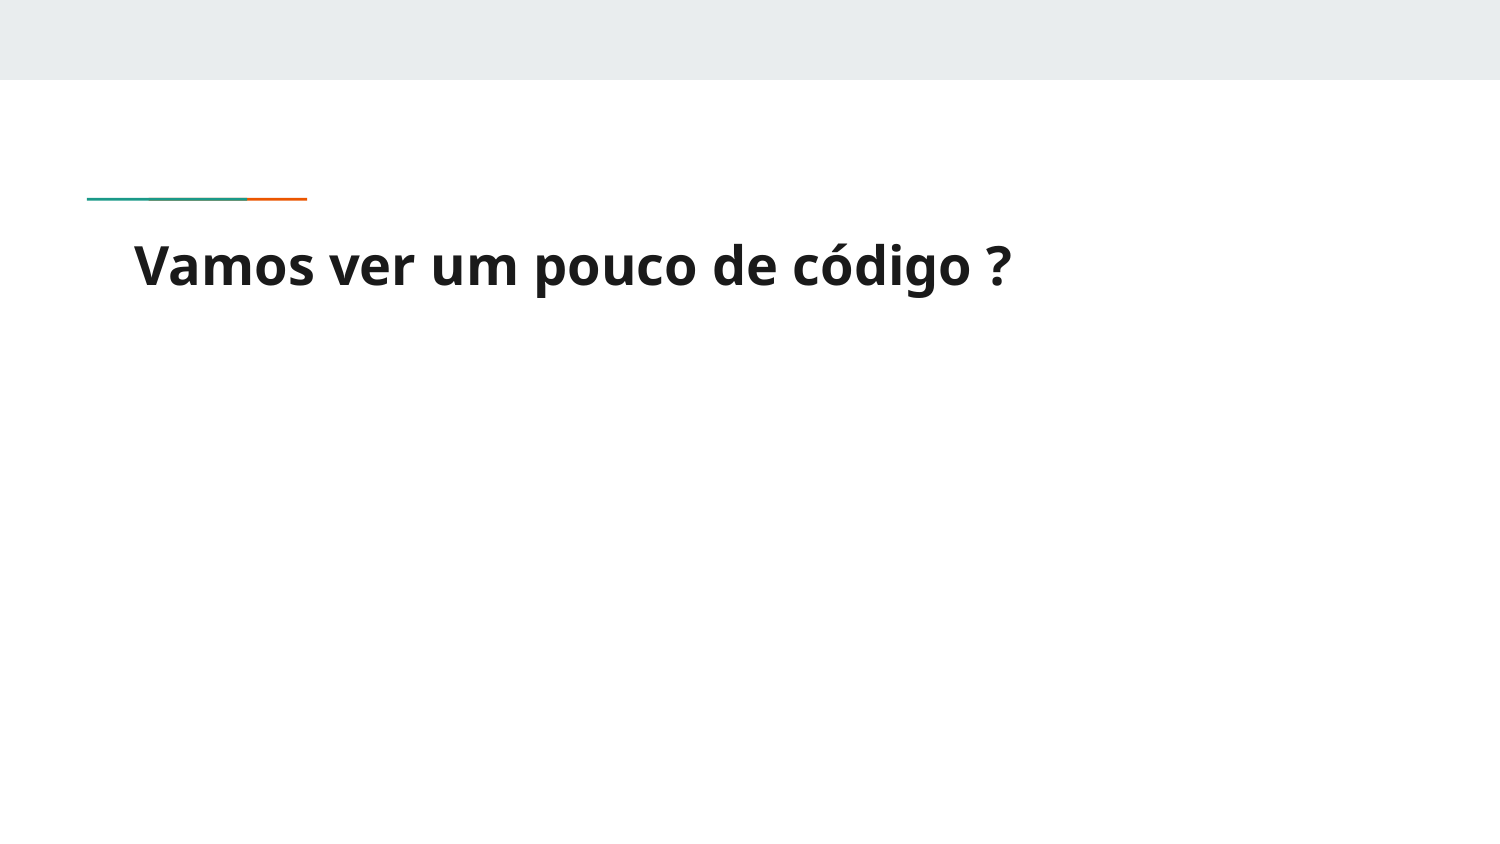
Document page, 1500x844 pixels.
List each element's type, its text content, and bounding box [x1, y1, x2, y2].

title Vamos ver um pouco de código ? [119, 216, 1381, 305]
